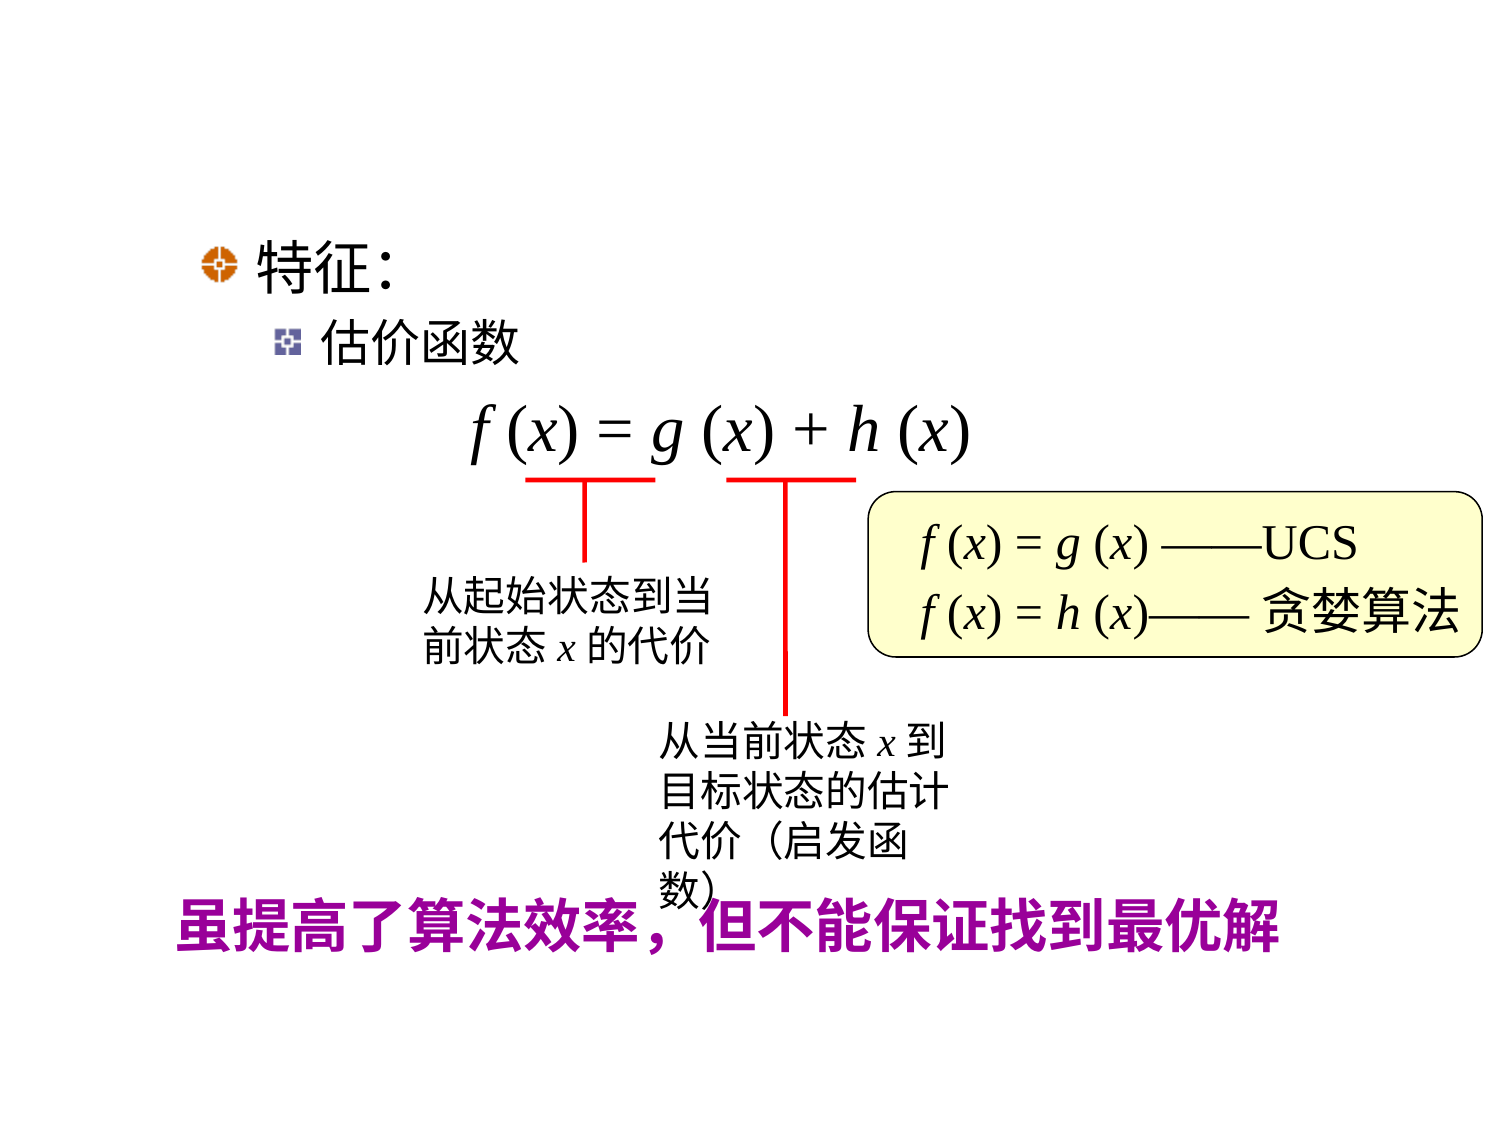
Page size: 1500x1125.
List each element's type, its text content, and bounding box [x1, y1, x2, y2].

text_box 从当前状态x到目标状态的估计代价（启发函数） [643, 707, 999, 881]
picture [273, 327, 301, 355]
list 特征： 估价函数 f (x) = g (x) + h (x) [183, 223, 1460, 575]
text_box 虽提高了算法效率，但不能保证找到最优解 [159, 881, 1435, 964]
text_box 从起始状态到当前状态x的代价 [407, 562, 739, 678]
text_box f (x) = g (x) ——UCS f (x) = h (x)——贪婪算法 [868, 491, 1483, 657]
picture [198, 245, 240, 287]
